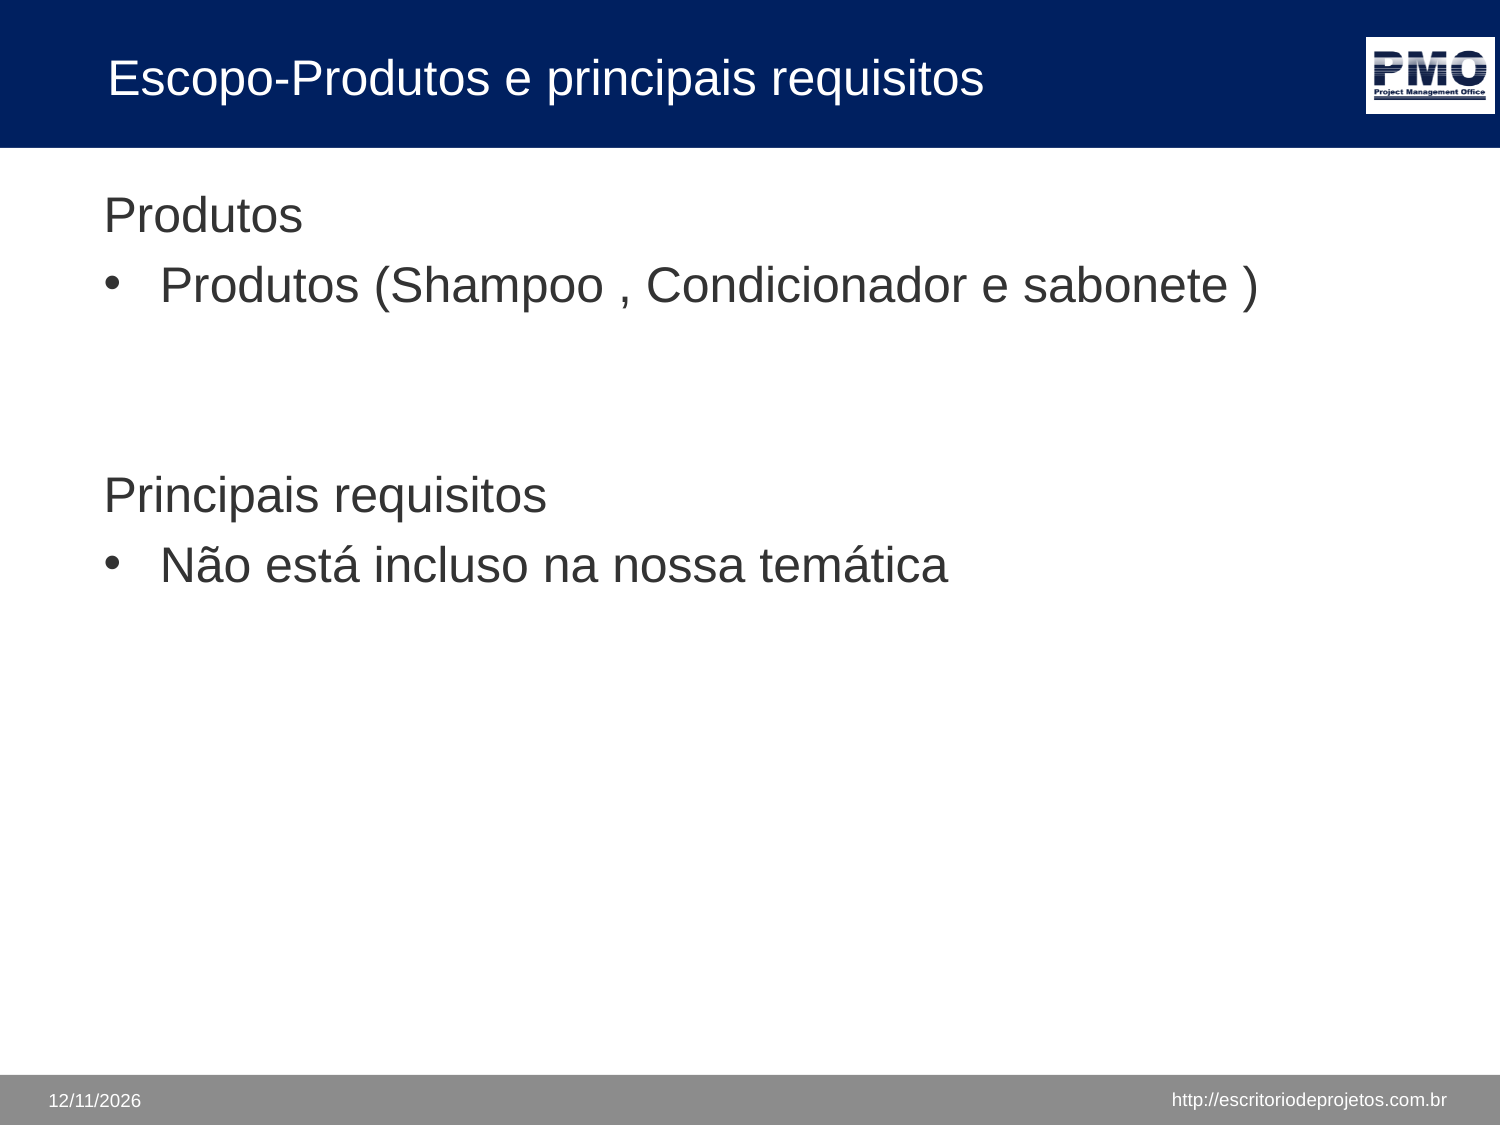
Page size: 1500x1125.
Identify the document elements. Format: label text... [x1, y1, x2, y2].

list Produtos Produtos (Shampoo , Condicionador e sabonete ) Principais requisitos Não está incluso na nossa temática [88, 174, 1424, 622]
title Escopo-Produtos e principais requisitos [92, 12, 1341, 138]
picture [1366, 37, 1495, 114]
